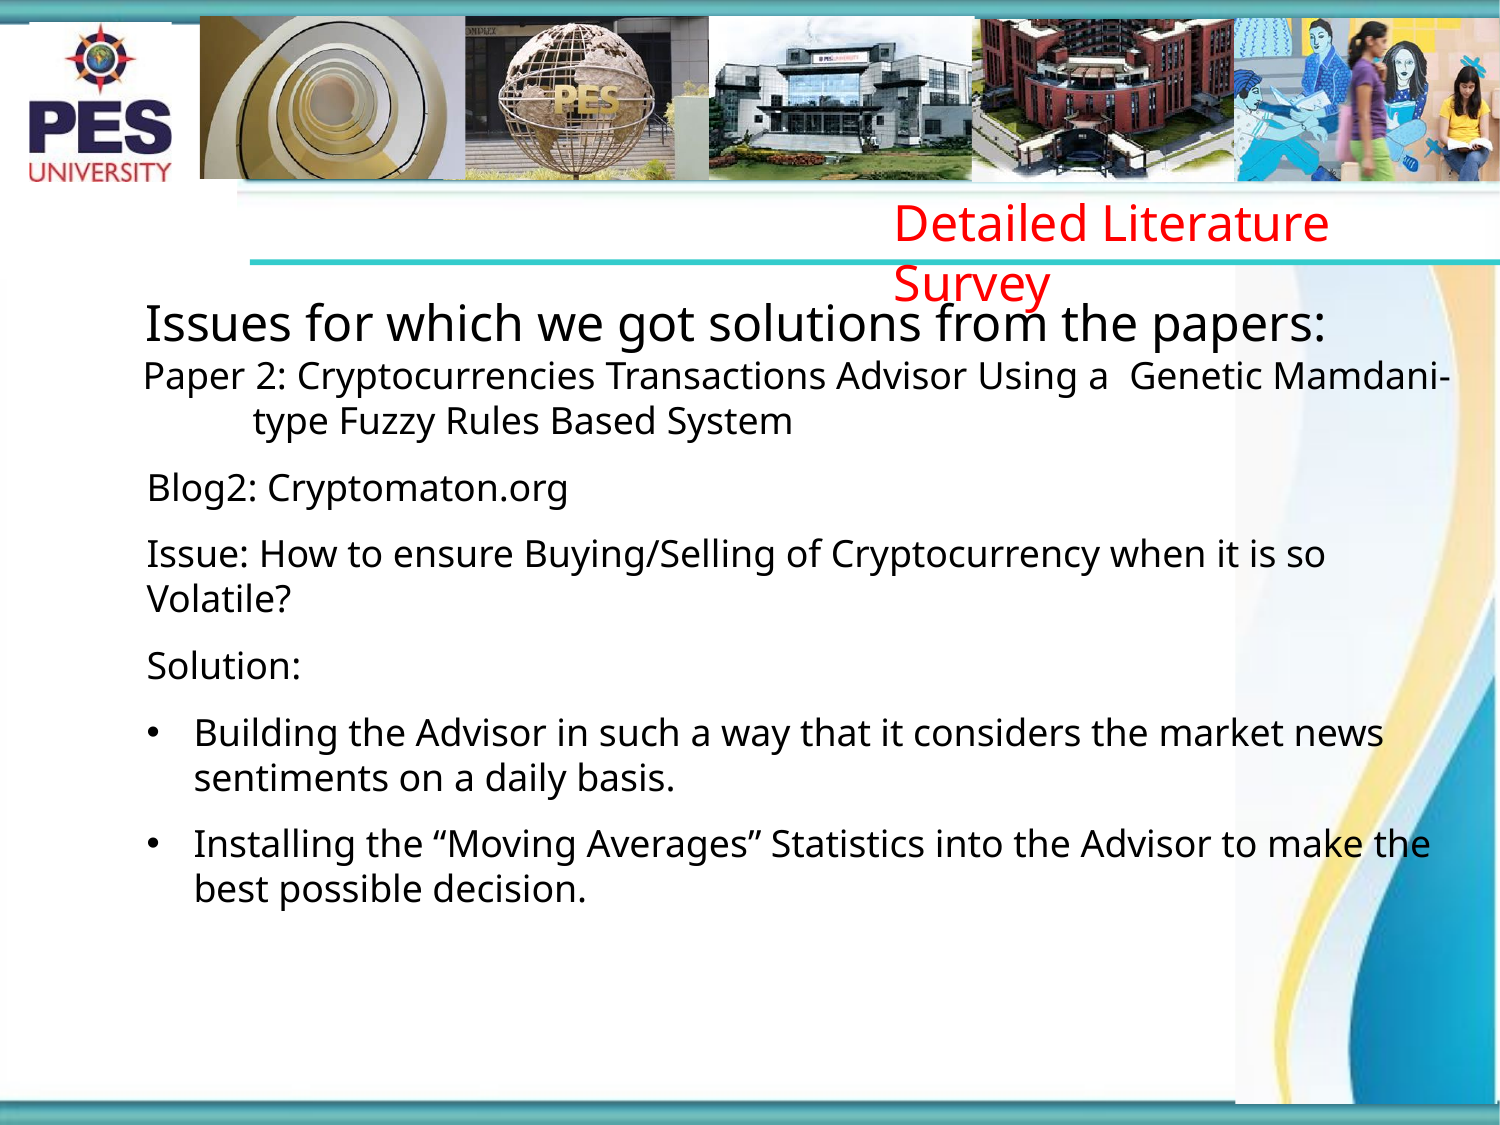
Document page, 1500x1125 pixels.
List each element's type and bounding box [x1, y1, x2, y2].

text_box [0, 0, 1500, 1125]
